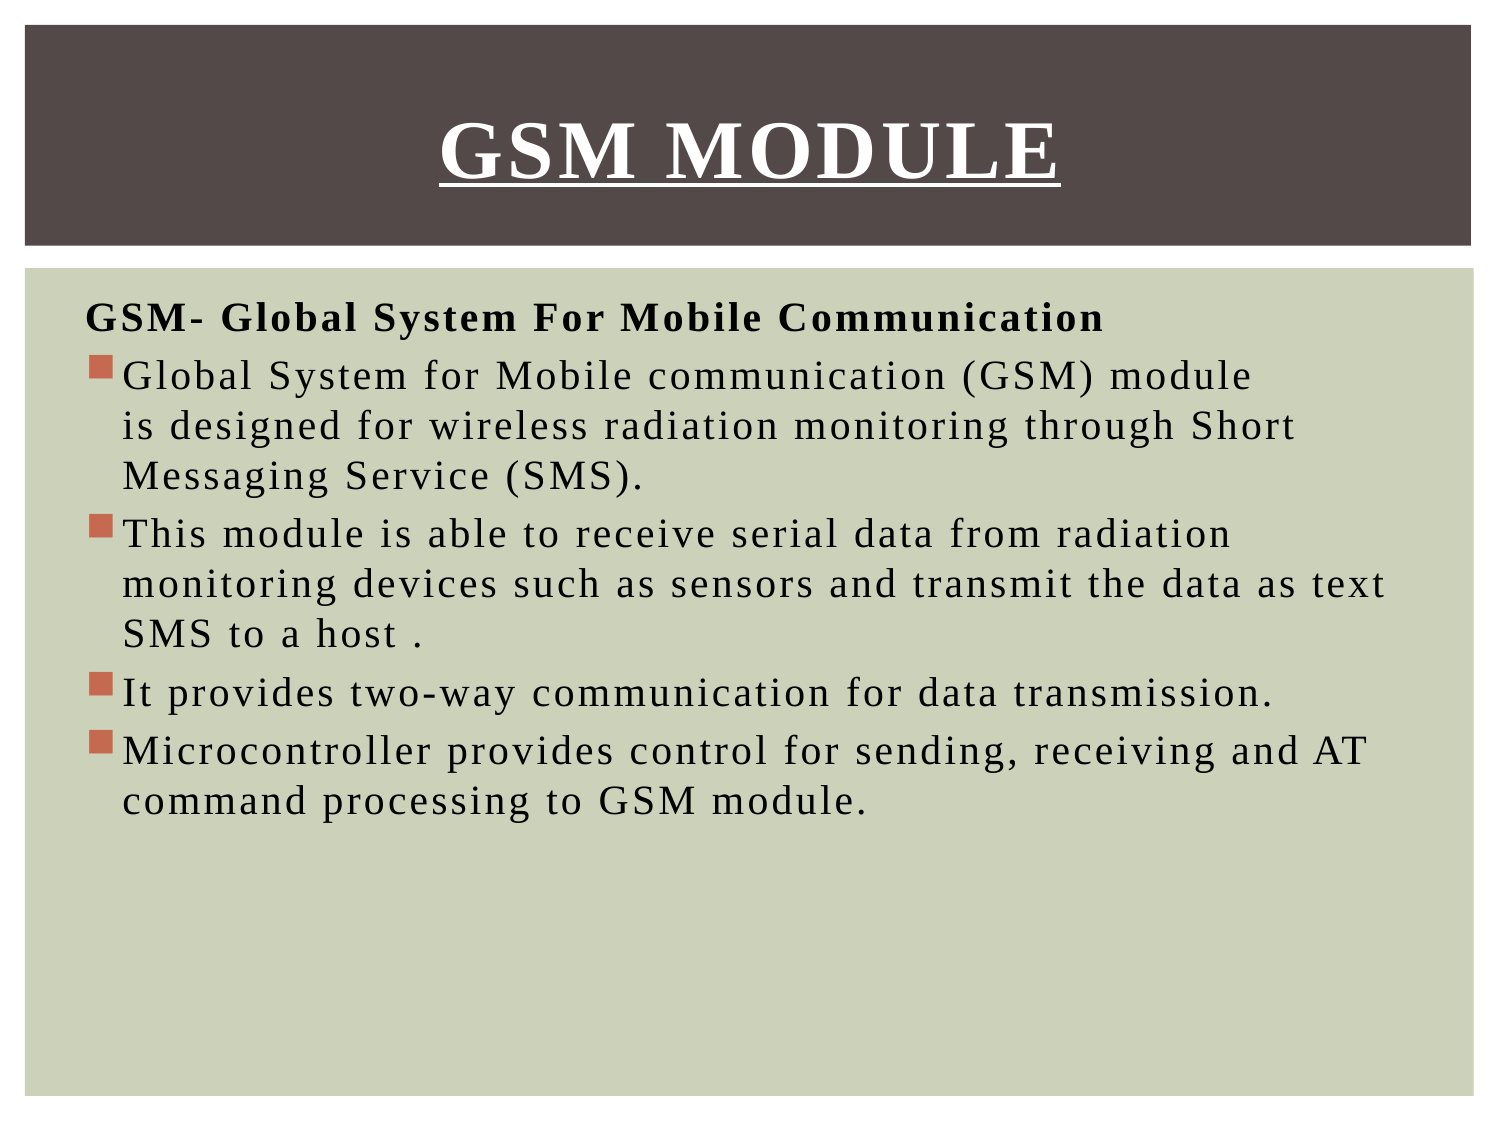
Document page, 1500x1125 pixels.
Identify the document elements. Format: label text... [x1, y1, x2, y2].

list GSM- Global System For Mobile Communication Global System for Mobile communication (GSM) module is designed for wireless radiation monitoring through Short Messaging Service (SMS). This module is able to receive serial data from radiation monitoring devices such as sensors and transmit the data as text SMS to a host . It provides two-way communication for data transmission. Microcontroller provides control for sending, receiving and AT command processing to GSM module. [62, 281, 1442, 1005]
title GSM MODULE [62, 58, 1438, 232]
